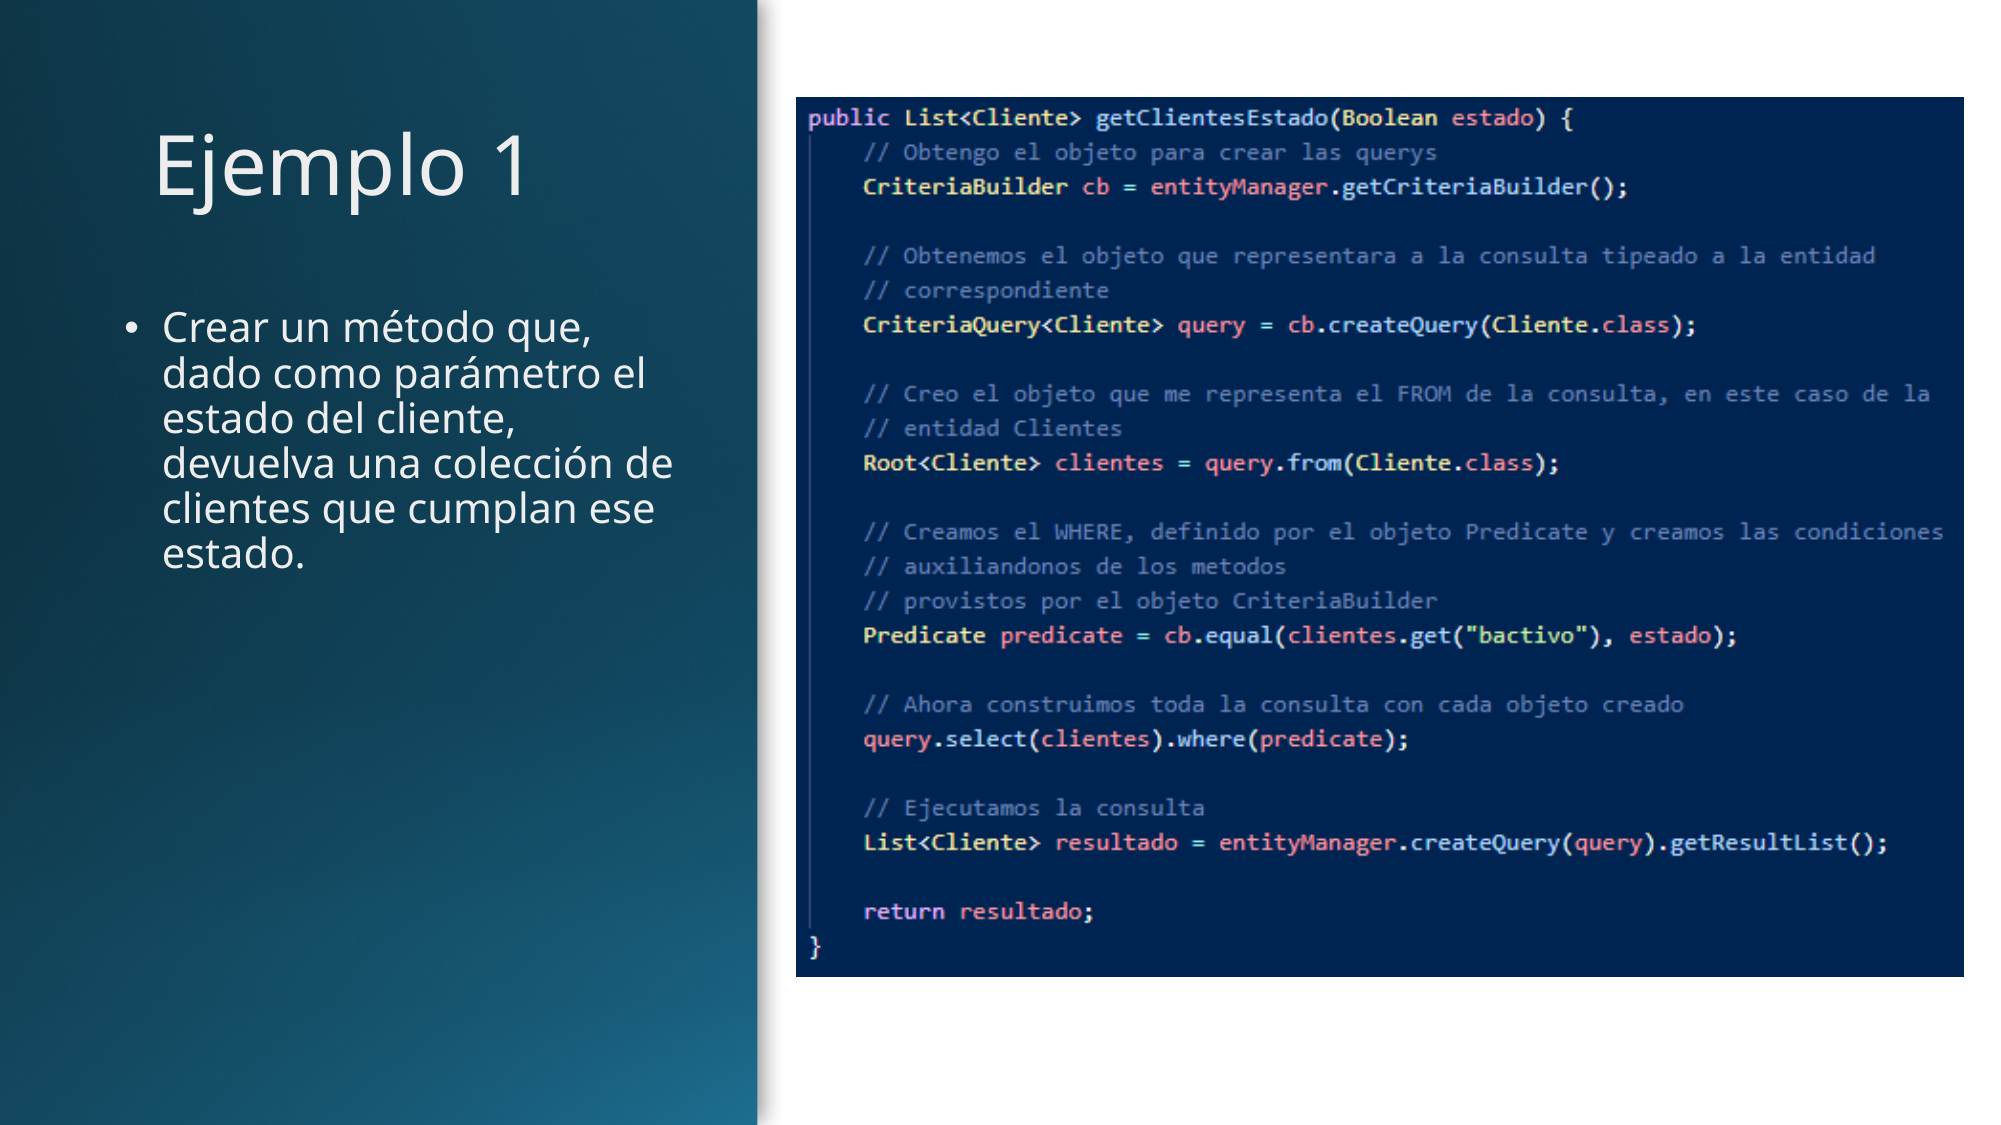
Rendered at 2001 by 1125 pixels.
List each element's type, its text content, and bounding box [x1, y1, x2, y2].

text_box [778, 0, 2000, 1125]
title Ejemplo 1 [137, 59, 701, 278]
text_box [0, 0, 758, 1125]
list Crear un método que, dado como parámetro el estado del cliente, devuelva una colección de clientes que cumplan ese estado. [109, 299, 702, 1014]
picture [796, 97, 1964, 977]
